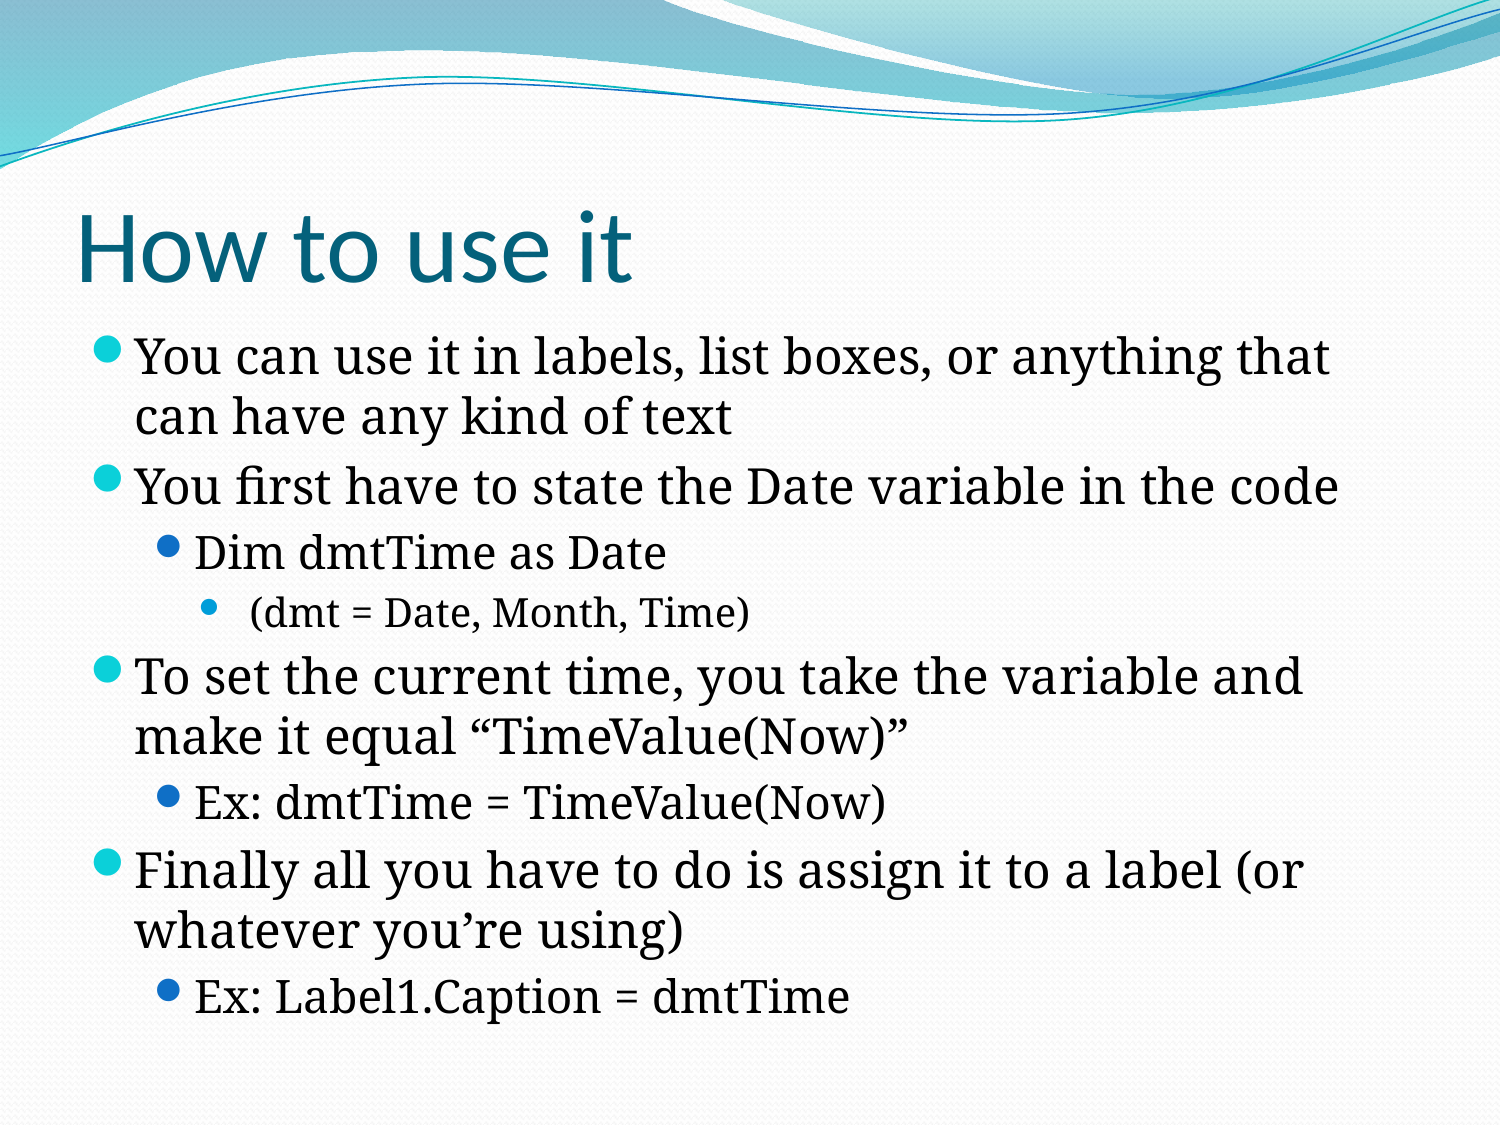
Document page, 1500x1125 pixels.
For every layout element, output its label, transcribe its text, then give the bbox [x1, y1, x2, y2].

title How to use it [75, 115, 1425, 303]
list You can use it in labels, list boxes, or anything that can have any kind of text You first have to state the Date variable in the code Dim dmtTime as Date (dmt = Date, Month, Time) To set the current time, you take the variable and make it equal “TimeValue(Now)” Ex: dmtTime = TimeValue(Now) Finally all you have to do is assign it to a label (or whatever you’re using) Ex: Label1.Caption = dmtTime [75, 317, 1425, 1038]
